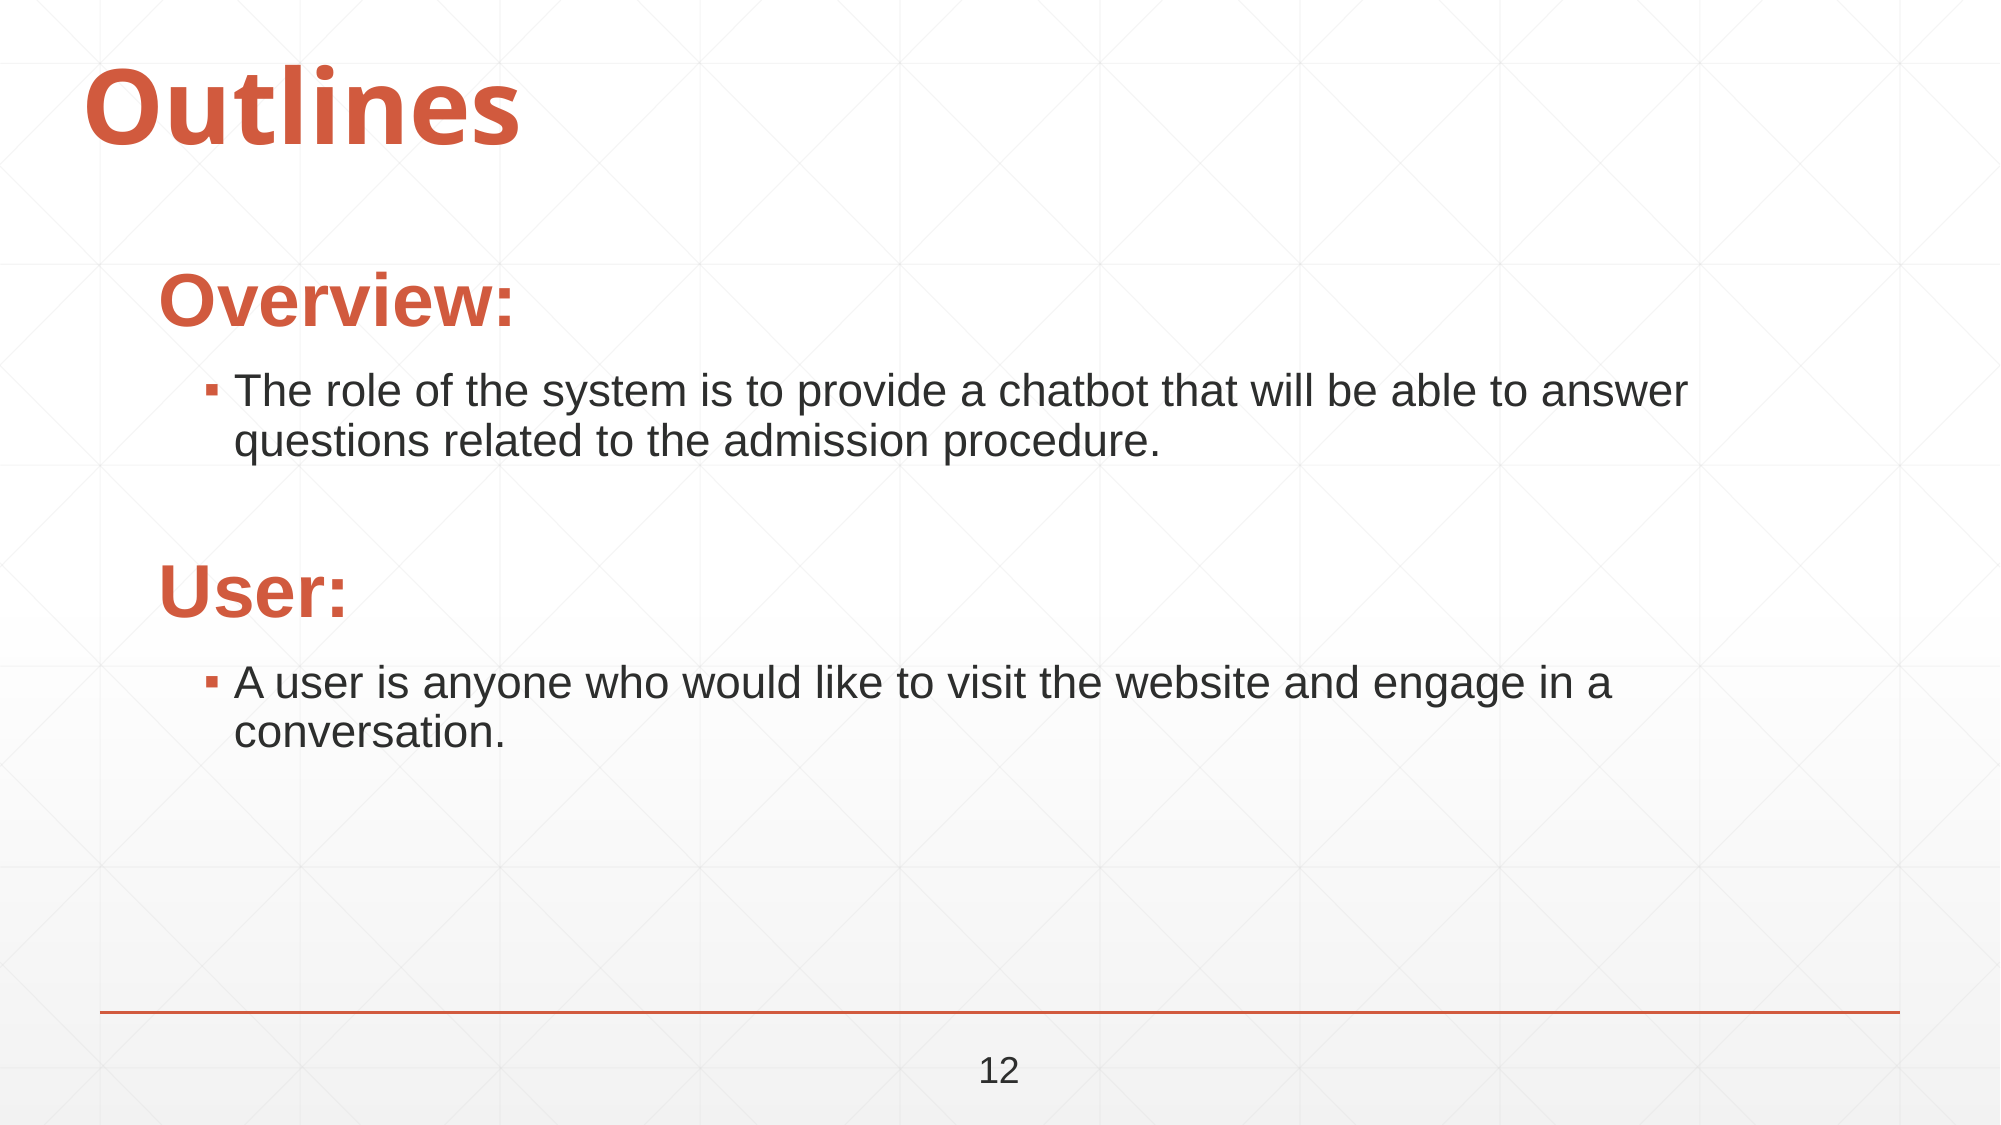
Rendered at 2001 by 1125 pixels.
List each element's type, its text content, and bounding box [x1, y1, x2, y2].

title Outlines [66, 37, 1641, 175]
list Overview: The role of the system is to provide a chatbot that will be able to answer questions related to the admission procedure. User: A user is anyone who would like to visit the website and engage in a conversation. [144, 253, 1719, 879]
text_box 12 [963, 1039, 1035, 1099]
